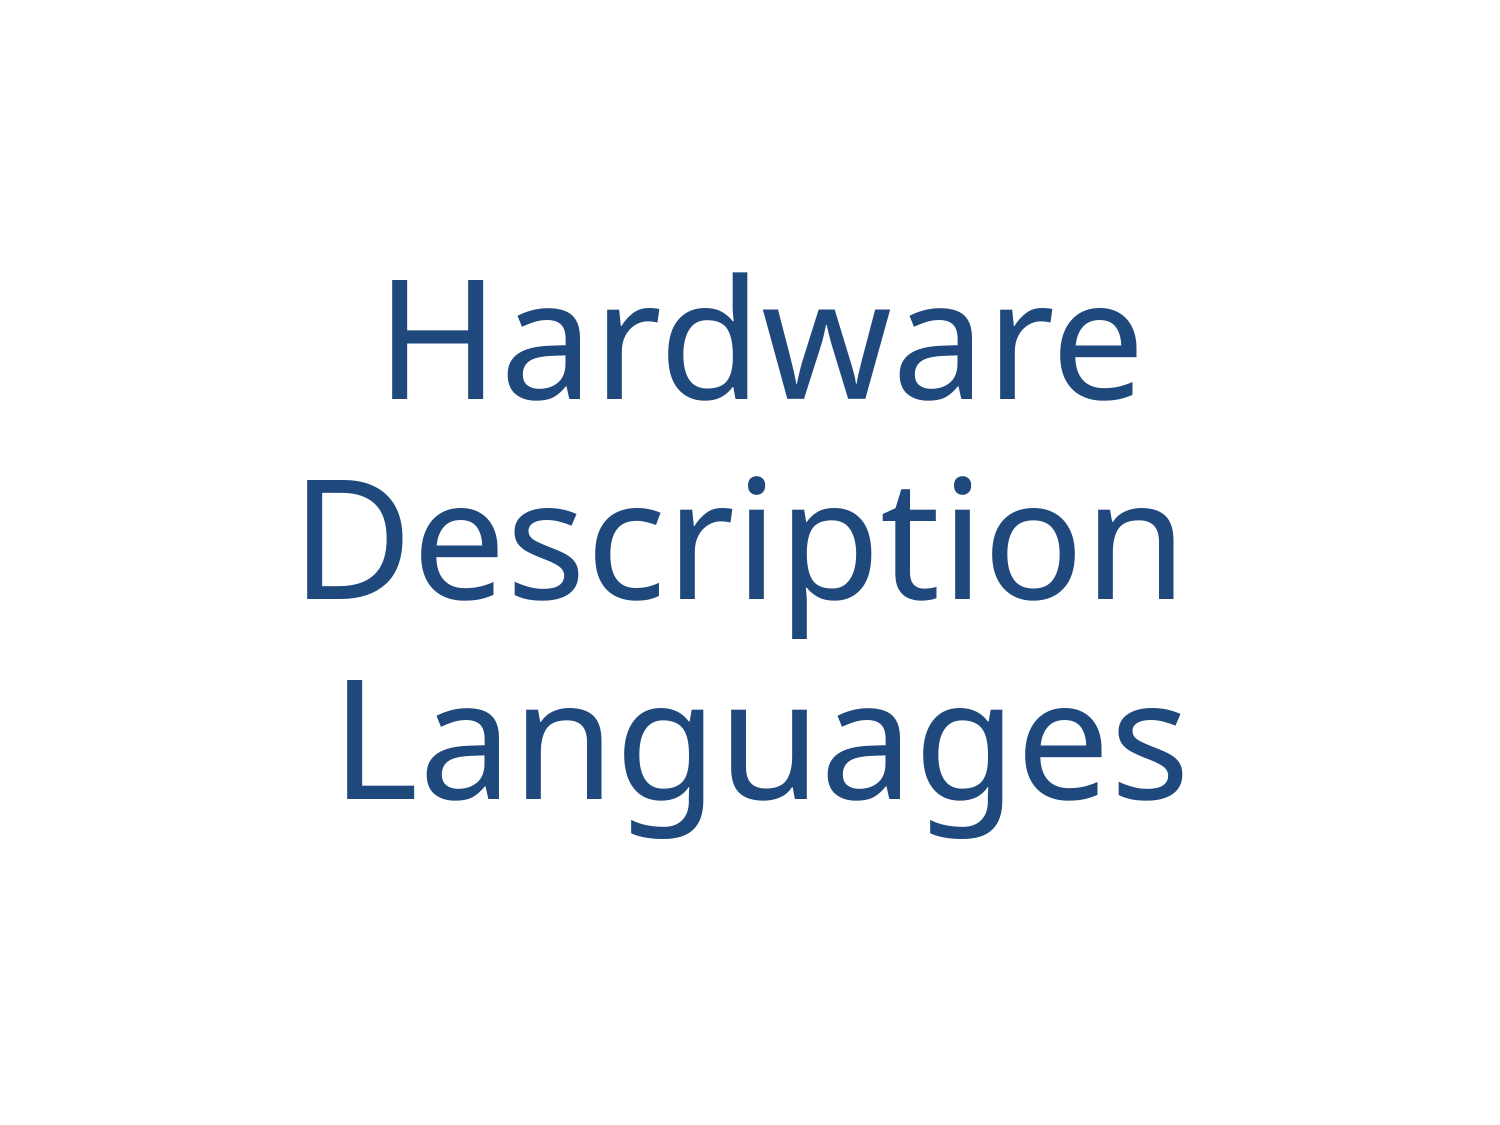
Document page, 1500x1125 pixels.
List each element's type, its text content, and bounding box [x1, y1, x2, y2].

title Hardware Description Languages [123, 255, 1399, 811]
